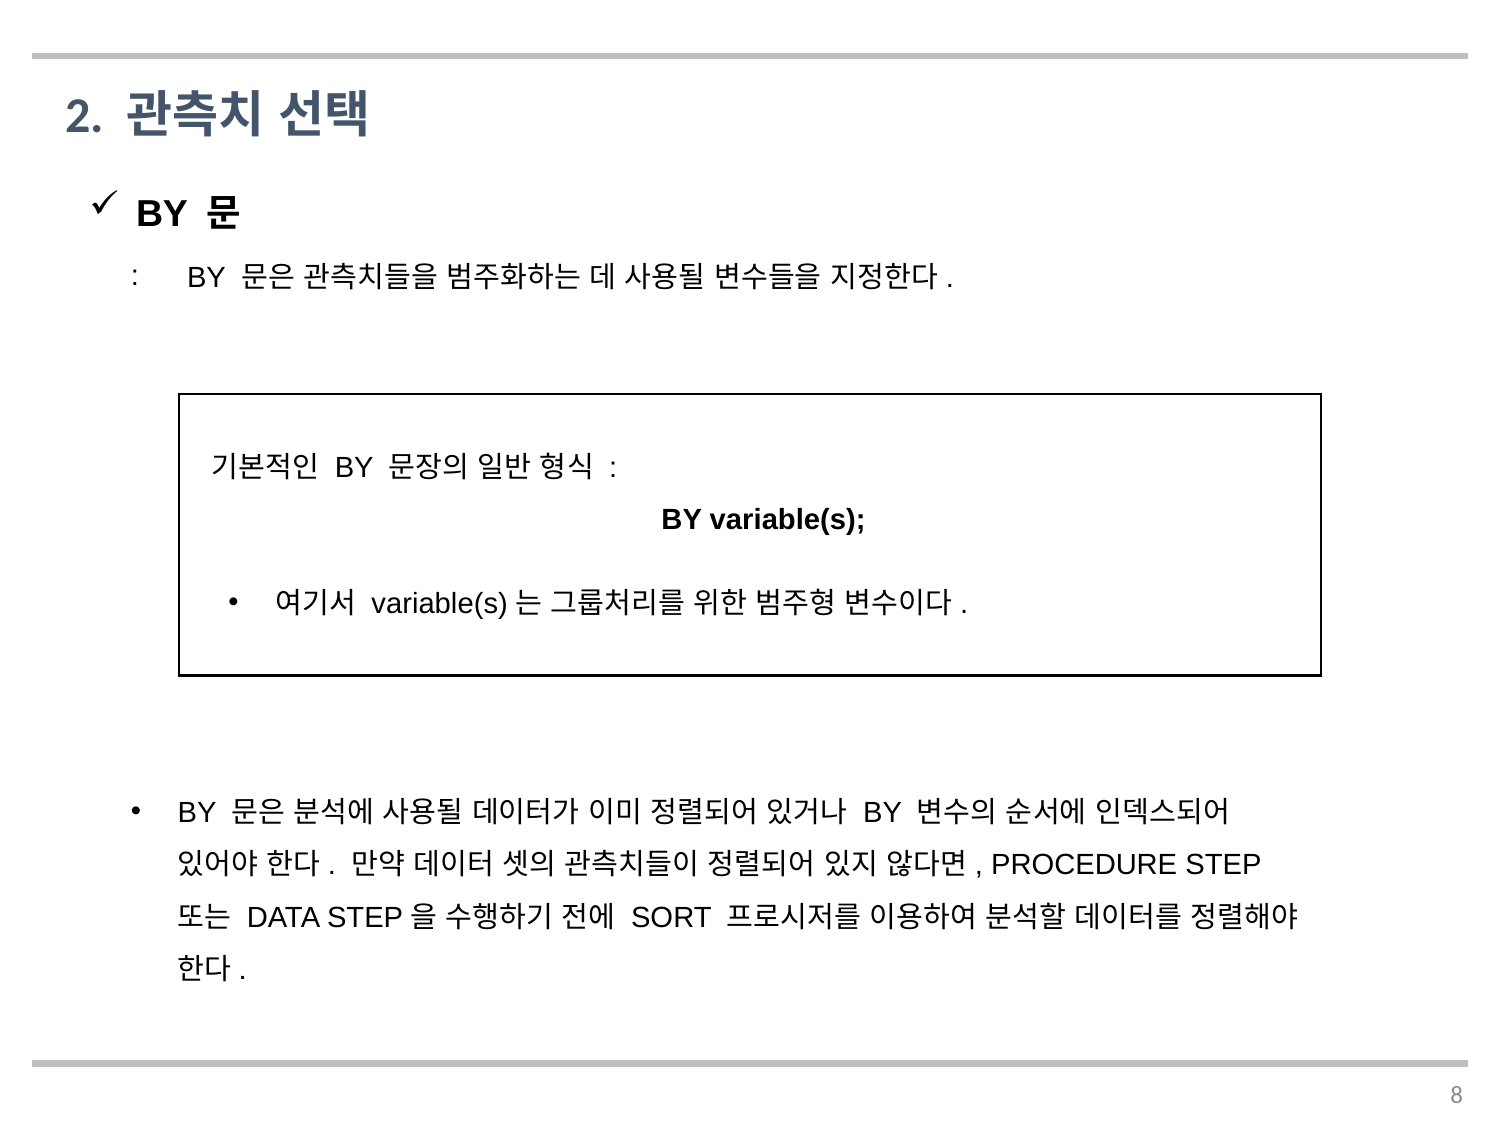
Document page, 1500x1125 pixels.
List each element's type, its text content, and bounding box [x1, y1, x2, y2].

text_box 2. 관측치 선택 [50, 75, 968, 151]
text_box BY 문은 관측치들을 범주화하는 데 사용될 변수들을 지정한다. [116, 233, 1367, 301]
text_box 여기서 variable(s)는 그룹처리를 위한 범주형 변수이다. [213, 559, 1287, 627]
text_box BY 문은 분석에 사용될 데이터가 이미 정렬되어 있거나 BY 변수의 순서에 인덱스되어 있어야 한다. 만약 데이터 셋의 관측치들이 정렬되어 있지 않다면, PROCEDURE STEP 또는 DATA STEP을 수행하기 전에 SORT 프로시저를 이용하여 분석할 데이터를 정렬해야 한다. [115, 768, 1334, 993]
text_box [178, 393, 1322, 677]
text_box BY 문 [74, 158, 604, 241]
text_box 기본적인 BY 문장의 일반 형식 : BY variable(s); [196, 423, 1304, 543]
